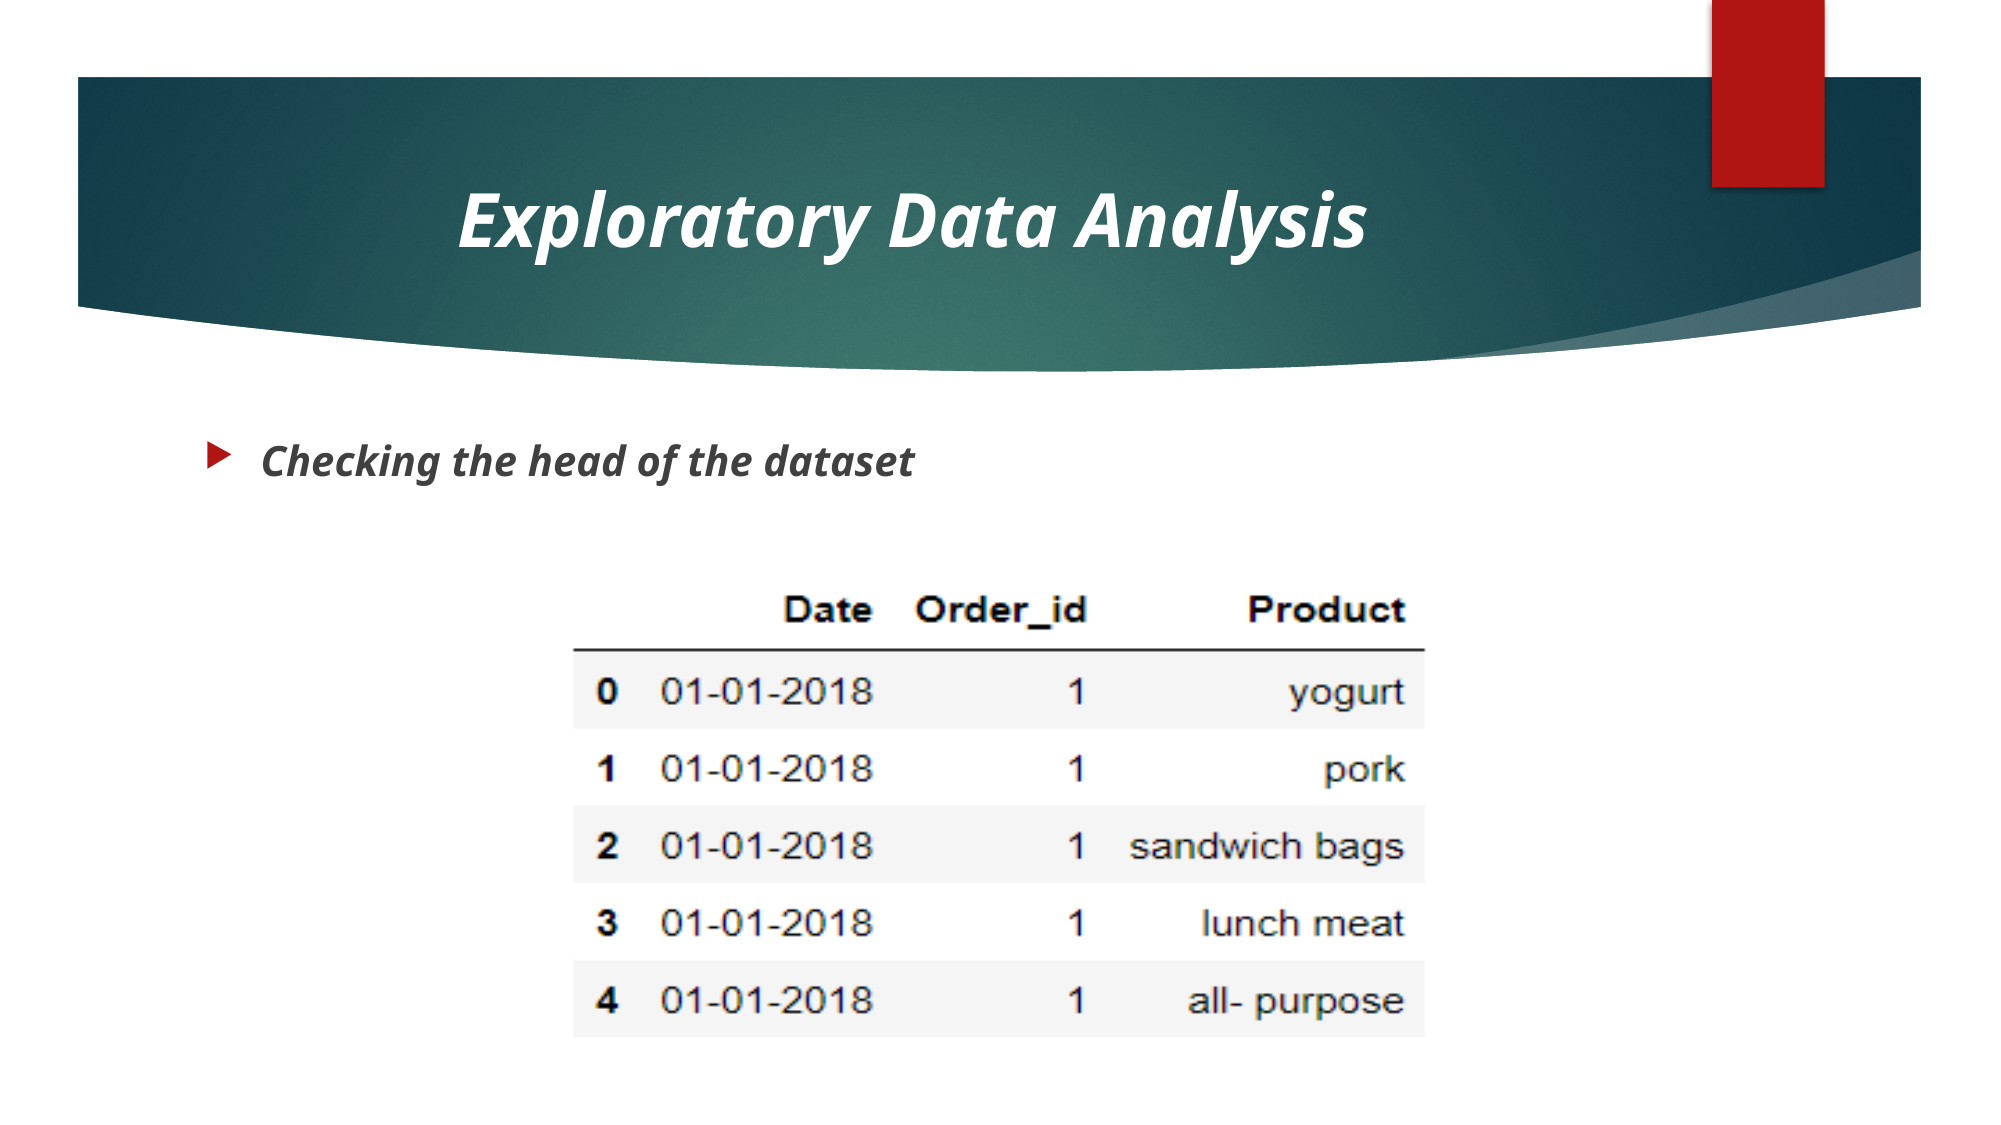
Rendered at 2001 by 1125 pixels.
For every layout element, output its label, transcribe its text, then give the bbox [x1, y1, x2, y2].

picture [555, 536, 1445, 1050]
list Checking the head of the dataset [189, 427, 1638, 988]
title Exploratory Data Analysis [189, 159, 1638, 276]
